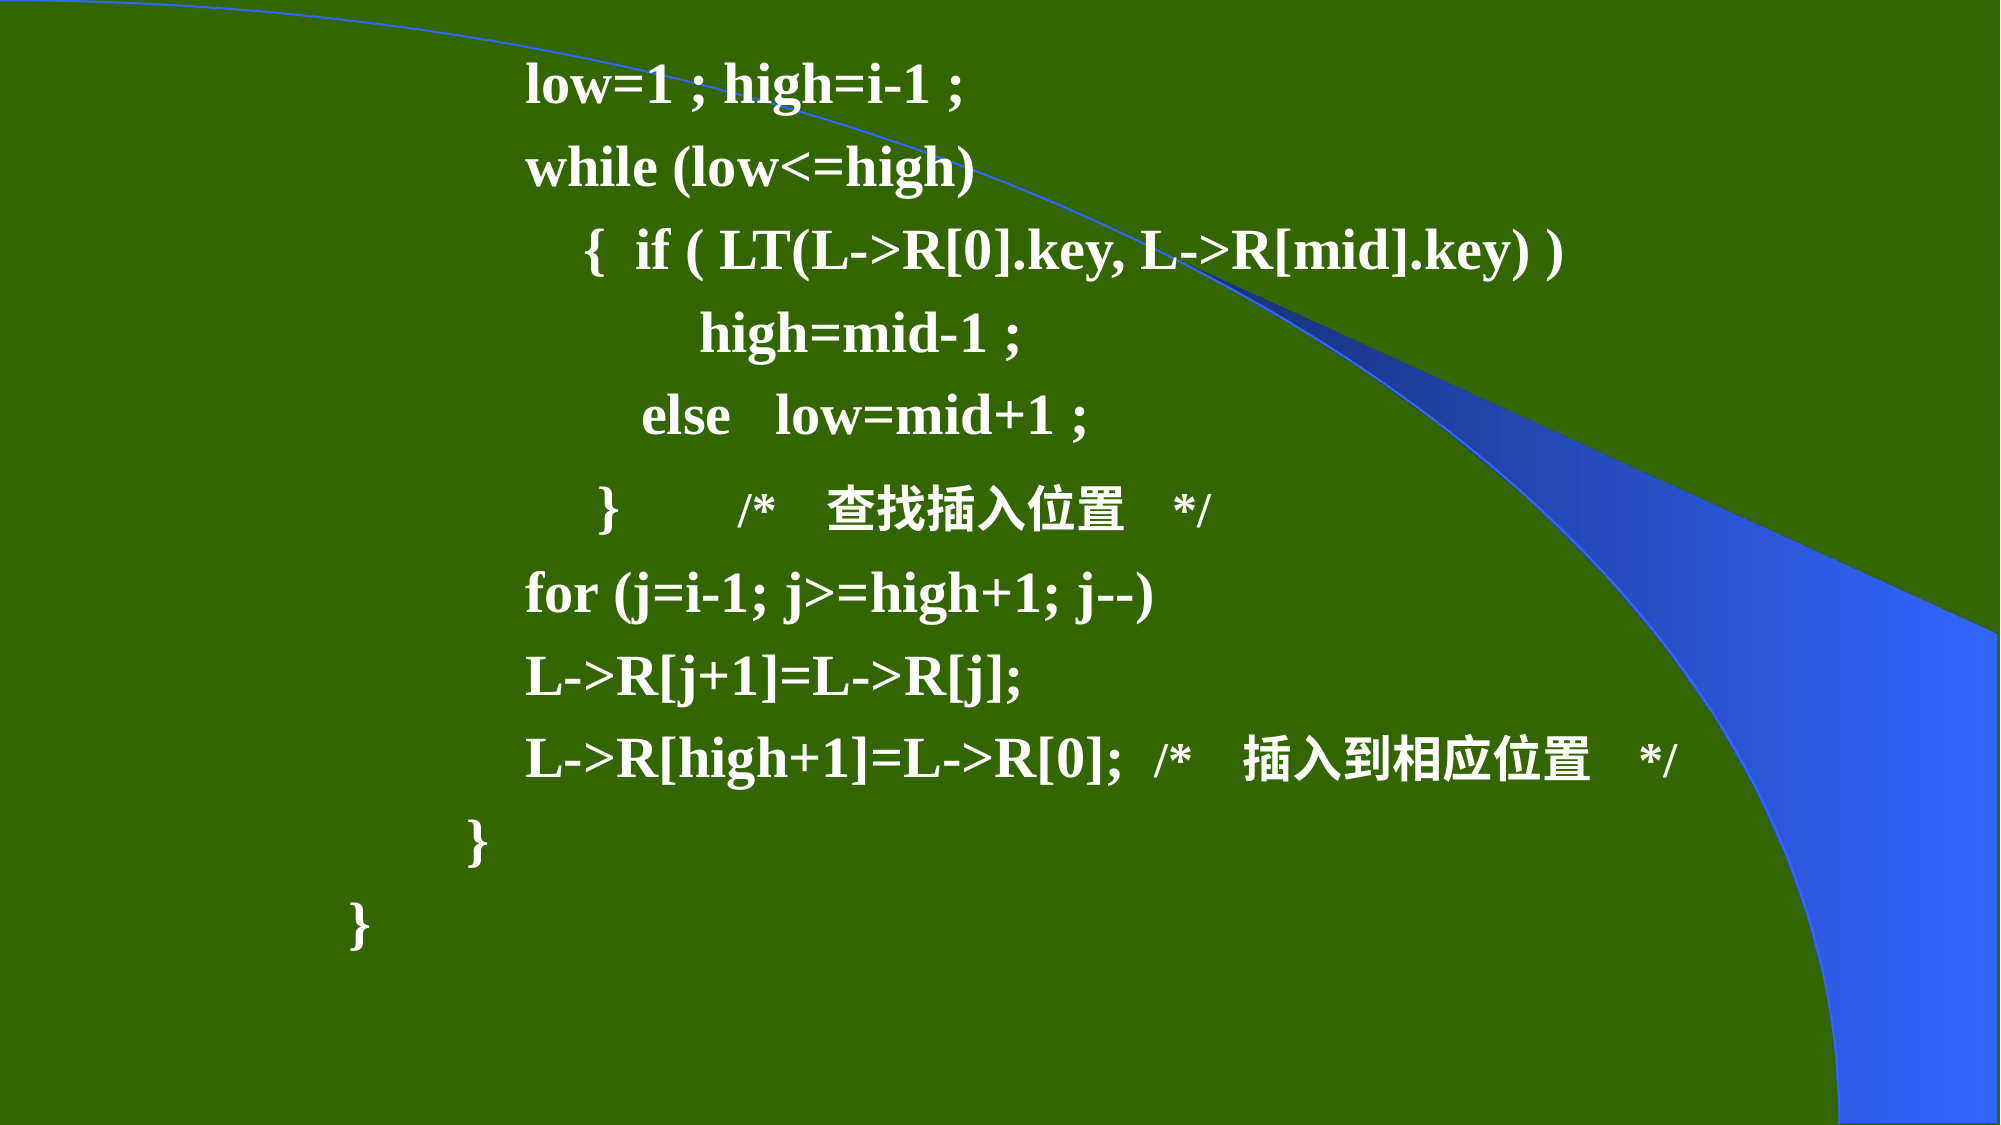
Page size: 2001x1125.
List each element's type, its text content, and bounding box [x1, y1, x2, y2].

list low=1 ; high=i-1 ; while (low<=high) { if ( LT(L->R[0].key, L->R[mid].key) ) high=mid-1 ; else low=mid+1 ; } /* 查找插入位置 */ for (j=i-1; j>=high+1; j--) L->R[j+1]=L->R[j]; L->R[high+1]=L->R[0]; /* 插入到相应位置 */ } } [274, 30, 1721, 988]
